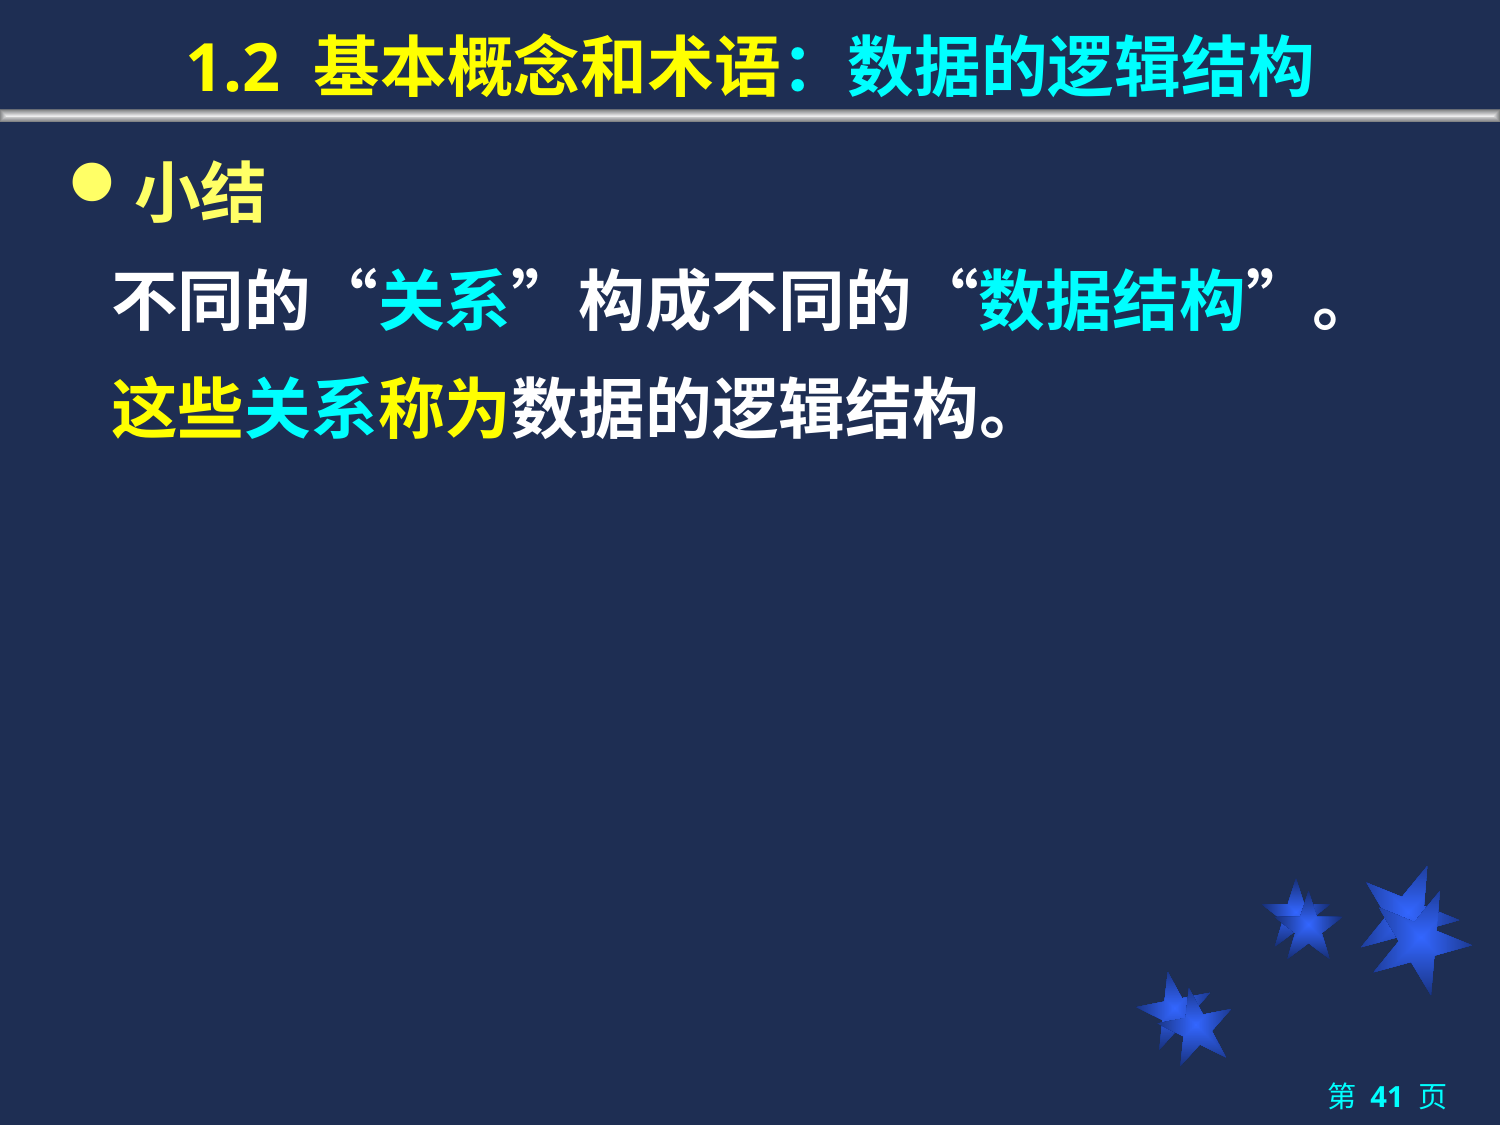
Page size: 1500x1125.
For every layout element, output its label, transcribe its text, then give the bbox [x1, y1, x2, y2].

list 小结 不同的“关系”构成不同的“数据结构”。 这些关系称为数据的逻辑结构。 [52, 126, 1460, 1006]
title 1.2 基本概念和术语：数据的逻辑结构 [0, 0, 1500, 113]
slide_number 第 41 页 [1067, 1070, 1463, 1125]
